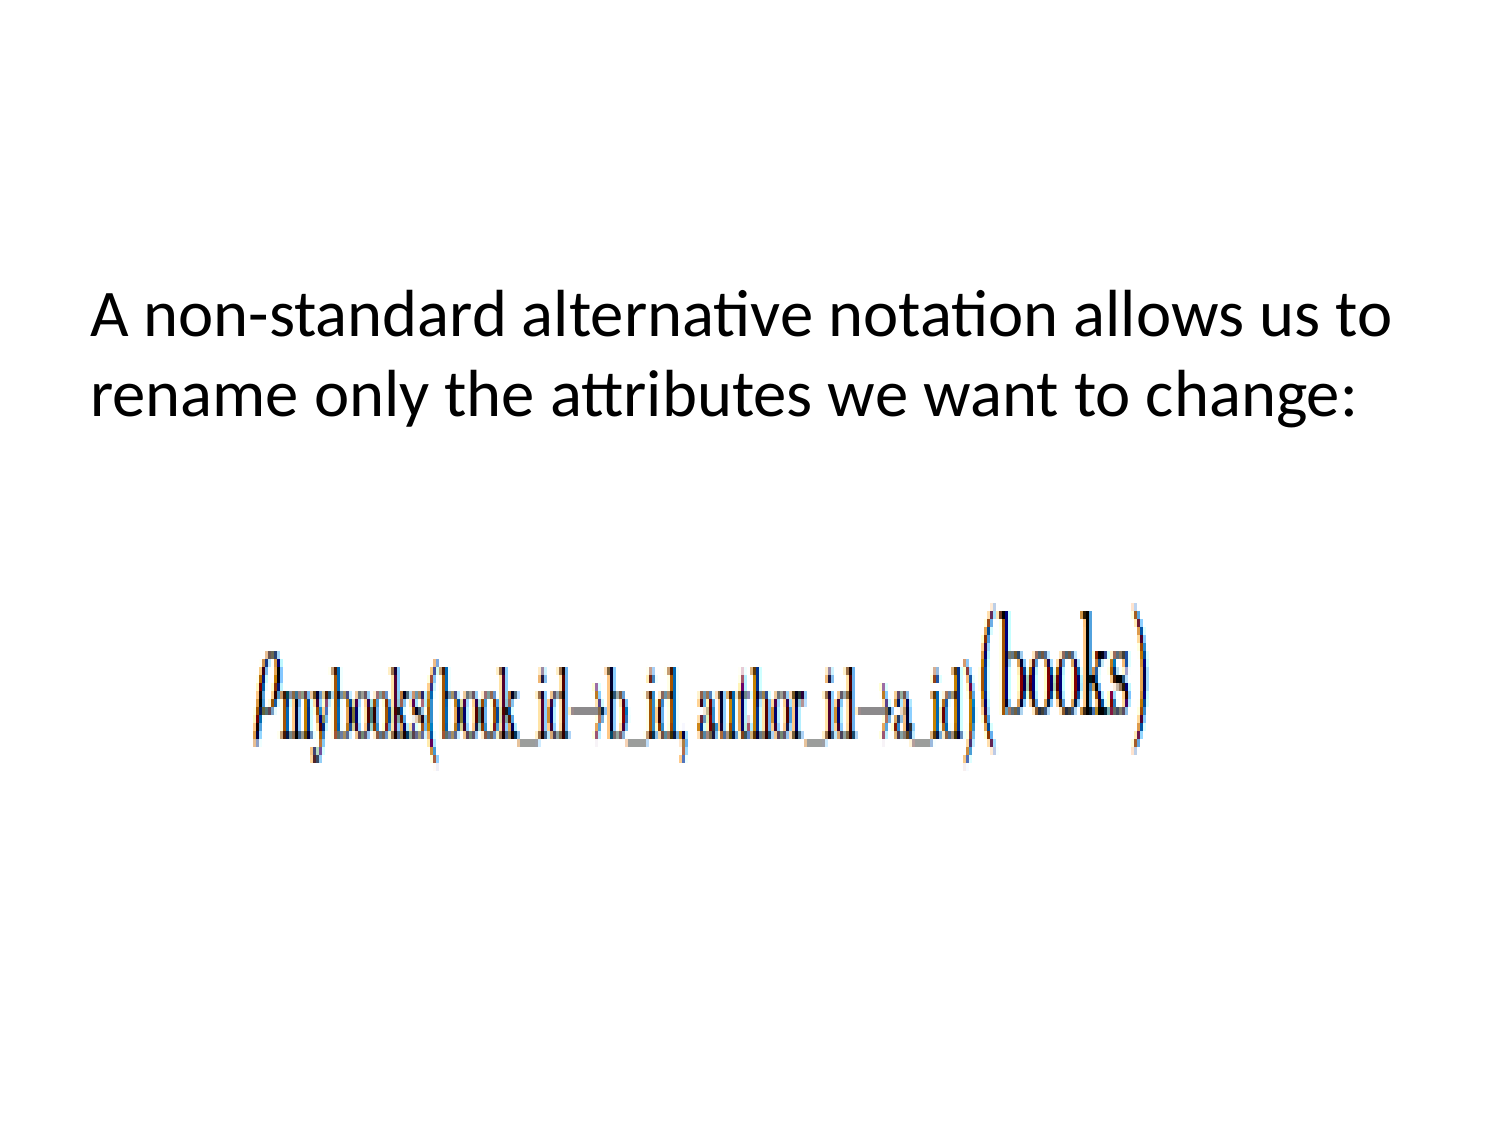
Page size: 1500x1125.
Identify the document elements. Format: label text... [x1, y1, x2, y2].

list A non-standard alternative notation allows us to rename only the attributes we want to change: [75, 262, 1425, 1005]
picture [202, 499, 1233, 916]
